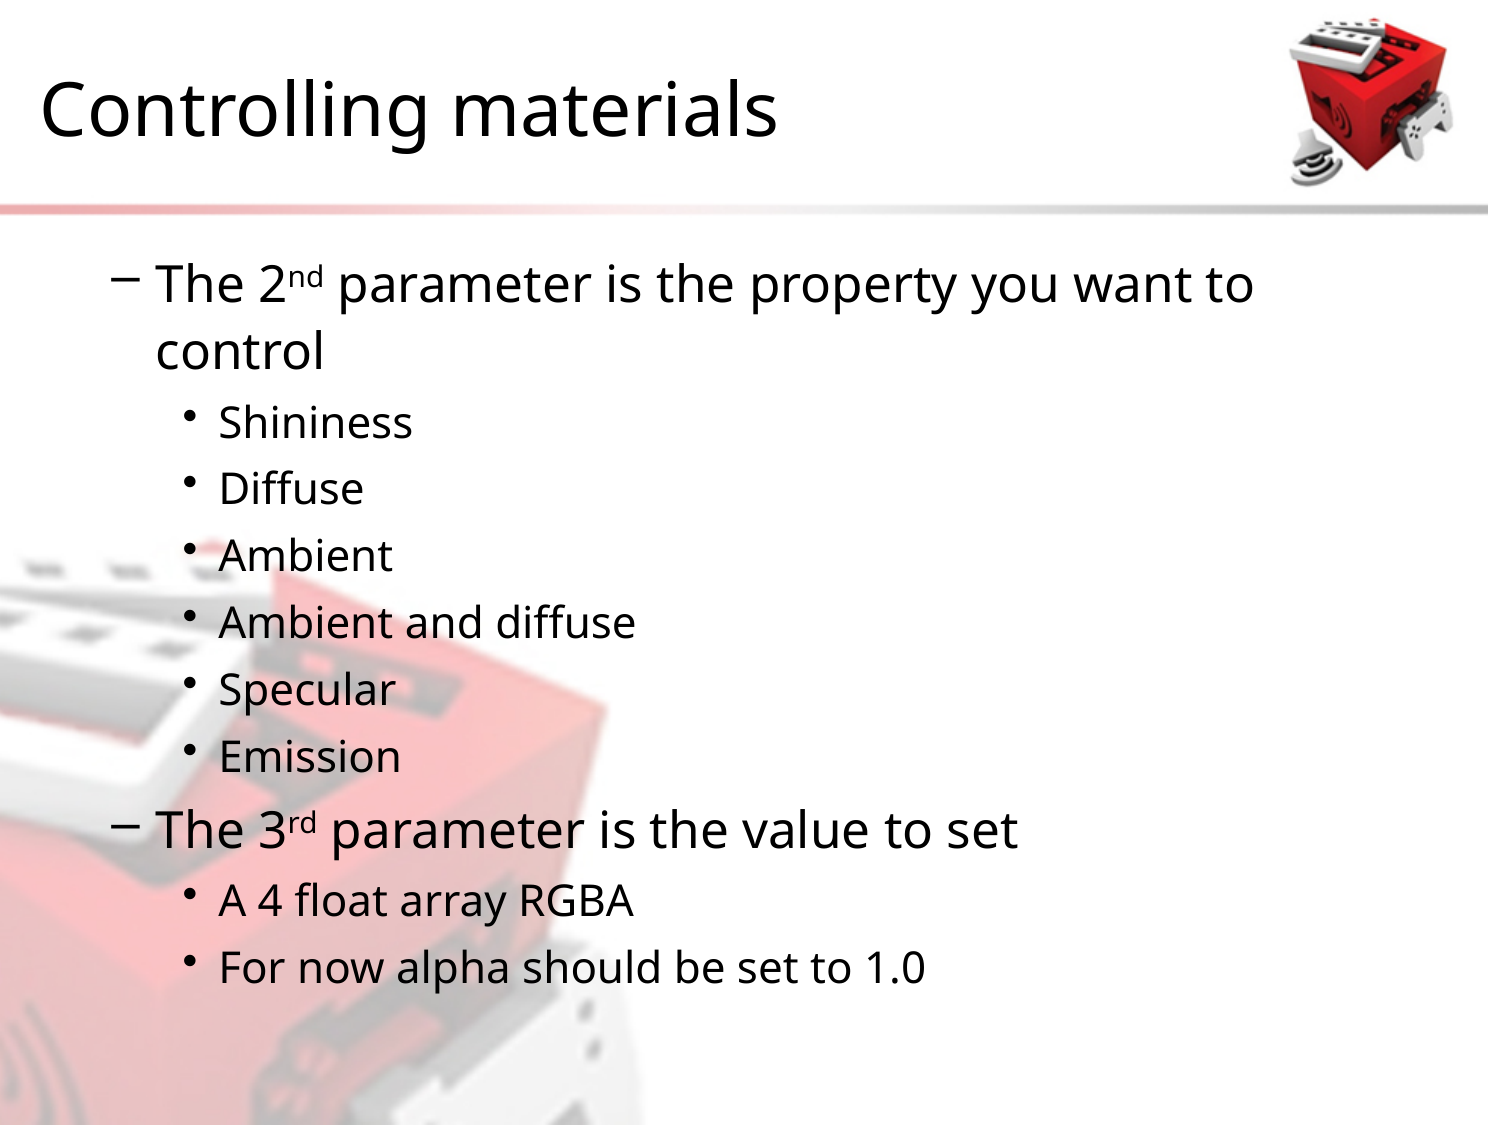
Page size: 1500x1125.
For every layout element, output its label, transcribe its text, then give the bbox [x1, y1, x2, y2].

list The 2nd parameter is the property you want to control Shininess Diffuse Ambient Ambient and diffuse Specular Emission The 3rd parameter is the value to set A 4 float array RGBA For now alpha should be set to 1.0 [24, 237, 1450, 1000]
picture [0, 1, 1488, 1125]
title Controlling materials [24, 12, 1275, 200]
